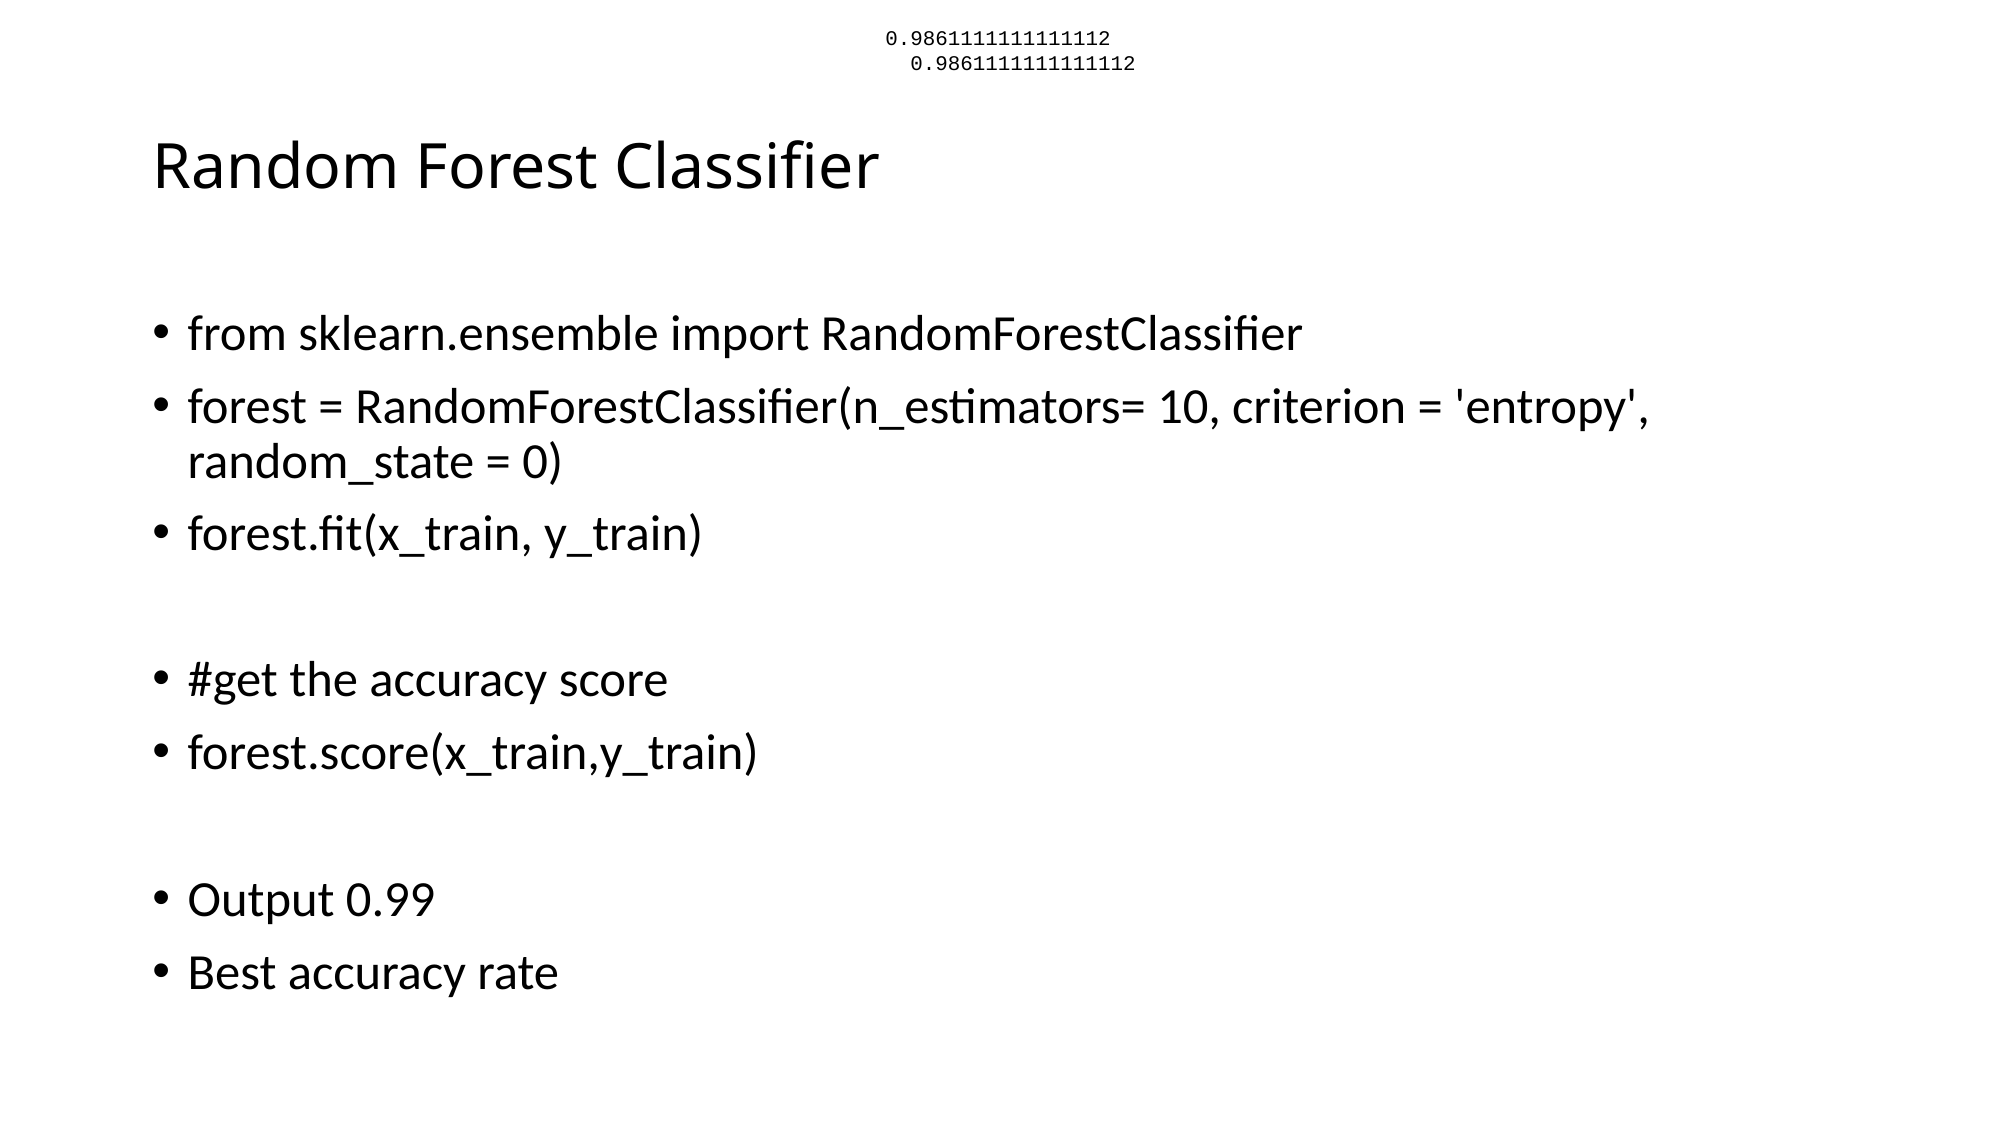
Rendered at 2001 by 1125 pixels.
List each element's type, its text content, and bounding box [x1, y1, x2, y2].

text_box 0.9861111111111112 [885, 24, 1115, 50]
title Random Forest Classifier [137, 59, 1863, 278]
list from sklearn.ensemble import RandomForestClassifier forest = RandomForestClassifier(n_estimators= 10, criterion = 'entropy', random_state = 0) forest.fit(x_train, y_train) #get the accuracy score forest.score(x_train,y_train) Output 0.99 Best accuracy rate [137, 299, 1863, 1014]
text_box 0.9861111111111112 [910, 49, 1140, 75]
